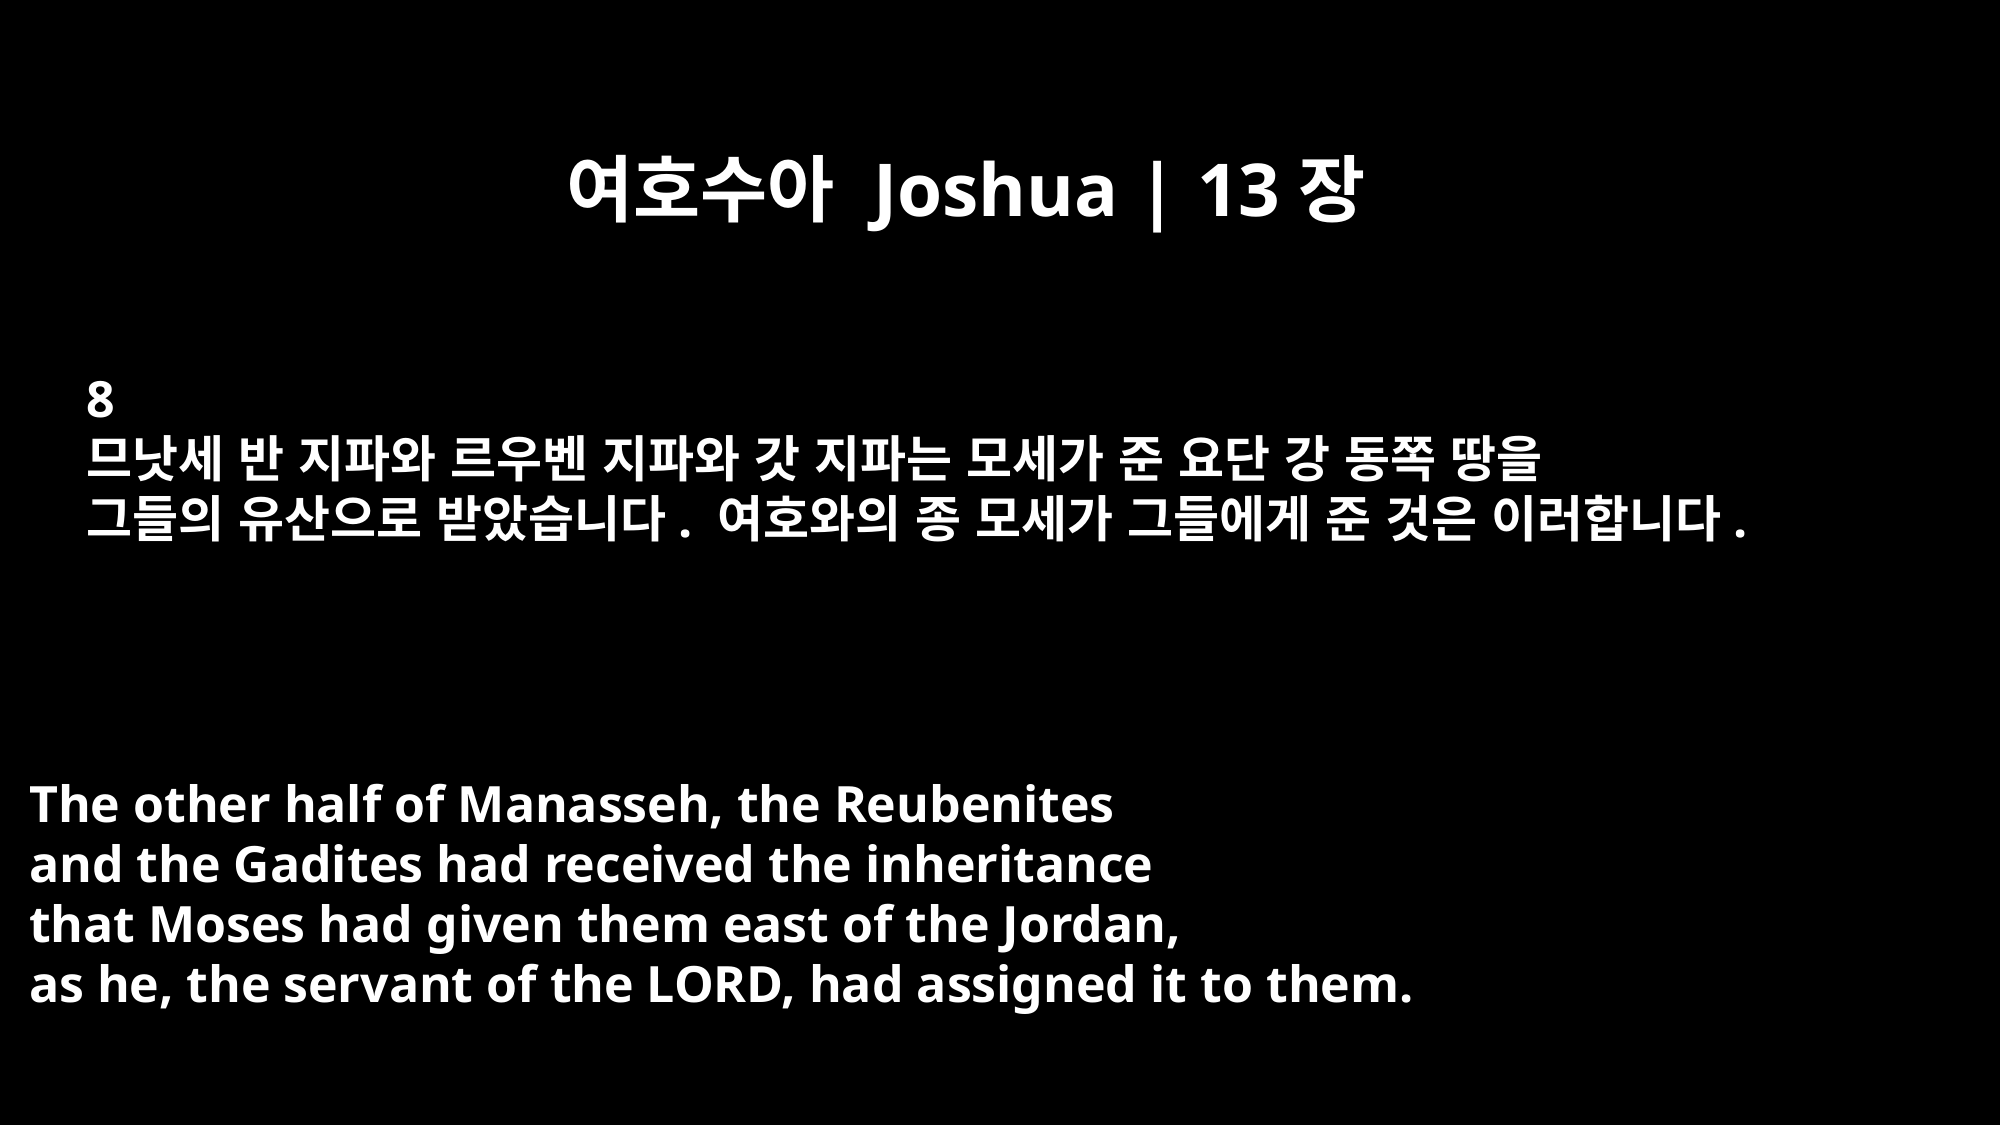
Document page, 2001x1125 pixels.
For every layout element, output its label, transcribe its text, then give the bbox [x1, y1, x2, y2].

text_box The other half of Manasseh, the Reubenites and the Gadites had received the inheritance that Moses had given them east of the Jordan, as he, the servant of the LORD, had assigned it to them. [14, 764, 1429, 1020]
text_box 8 므낫세 반 지파와 르우벤 지파와 갓 지파는 모세가 준 요단 강 동쪽 땅을 그들의 유산으로 받았습니다. 여호와의 종 모세가 그들에게 준 것은 이러합니다. [72, 359, 1764, 555]
text_box 여호수아 Joshua | 13장 [551, 136, 1381, 239]
